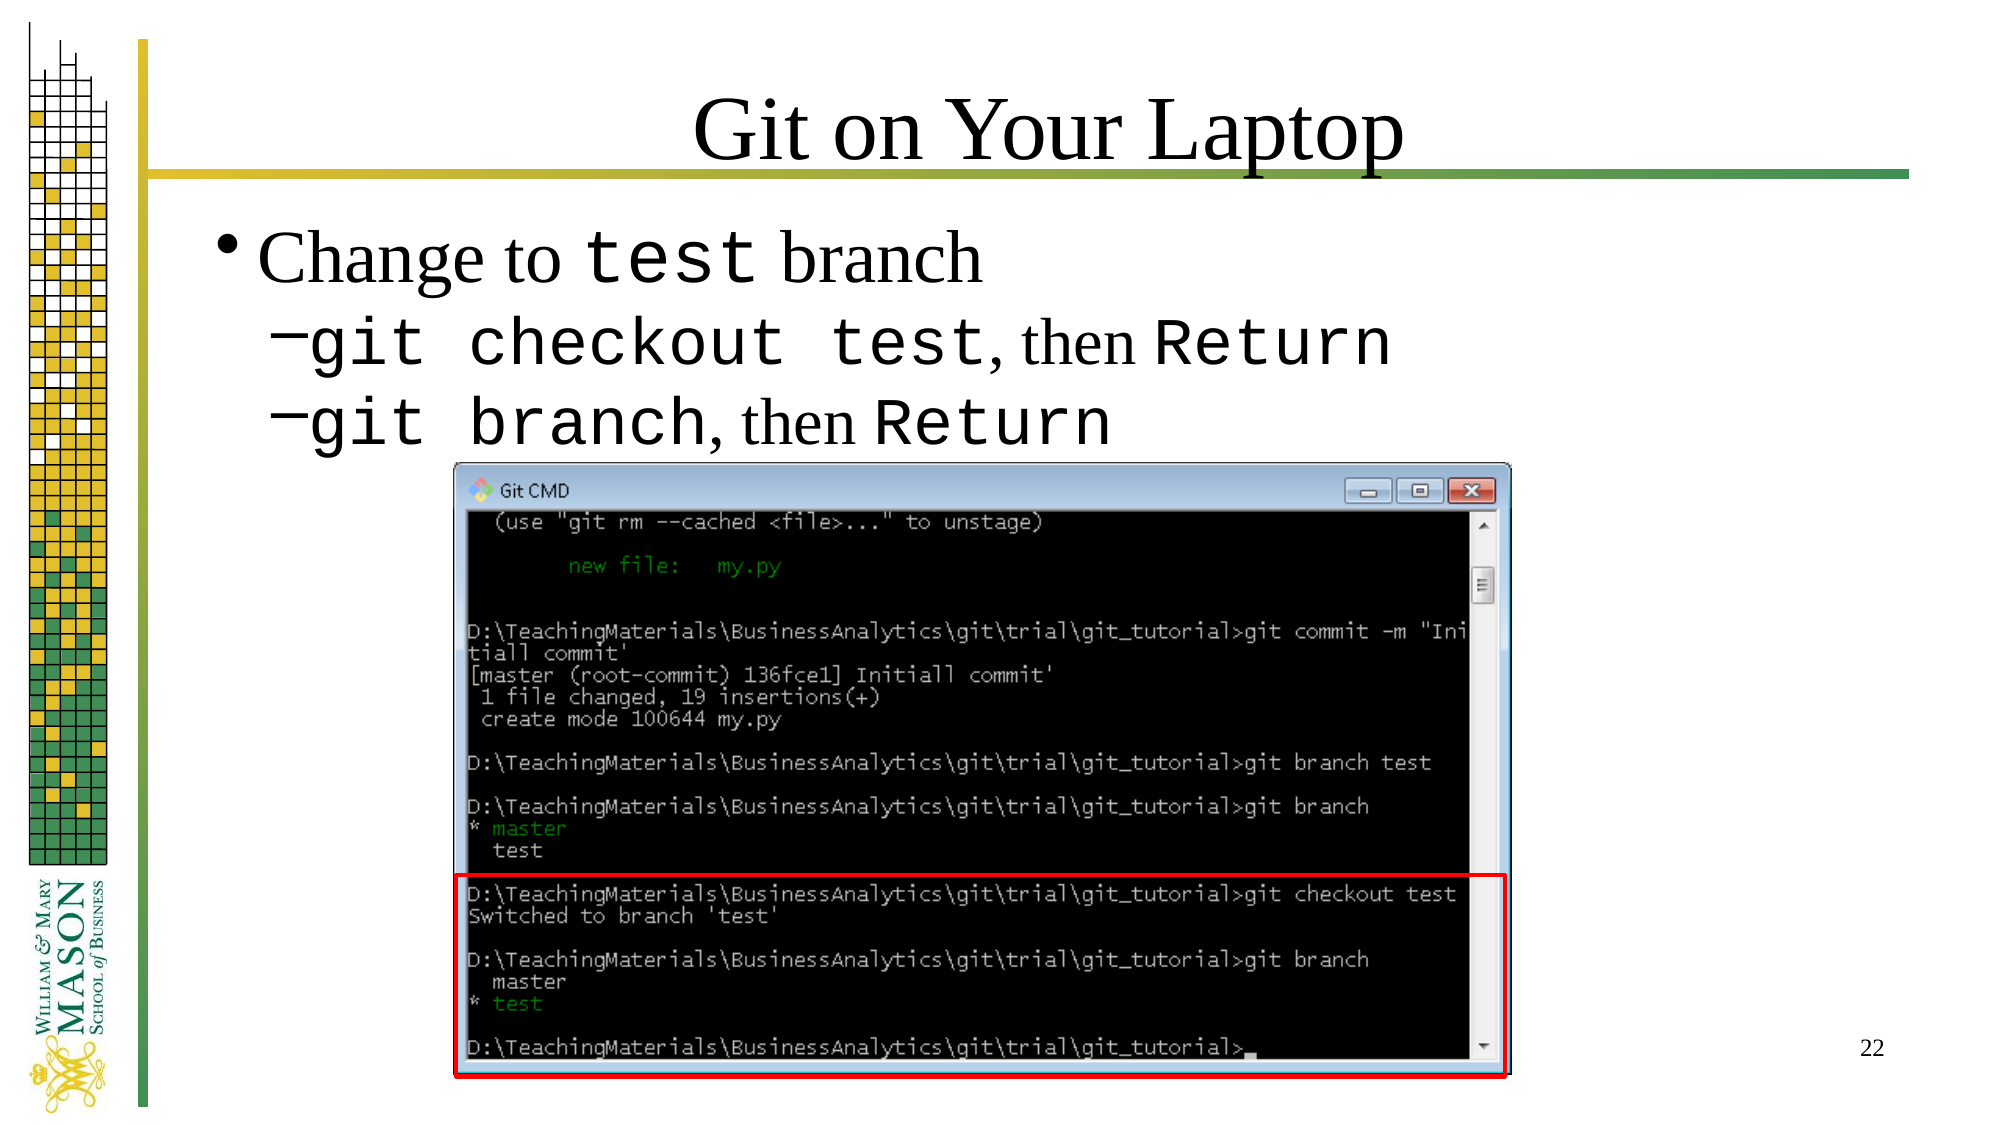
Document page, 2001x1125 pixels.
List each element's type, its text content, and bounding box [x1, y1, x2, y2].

list Change to test branch git checkout test, then Return git branch, then Return [200, 200, 1900, 1005]
picture [453, 462, 1512, 1076]
slide_number 22 [1398, 1024, 1901, 1103]
title Git on Your Laptop [200, 45, 1900, 200]
picture [29, 879, 107, 1113]
